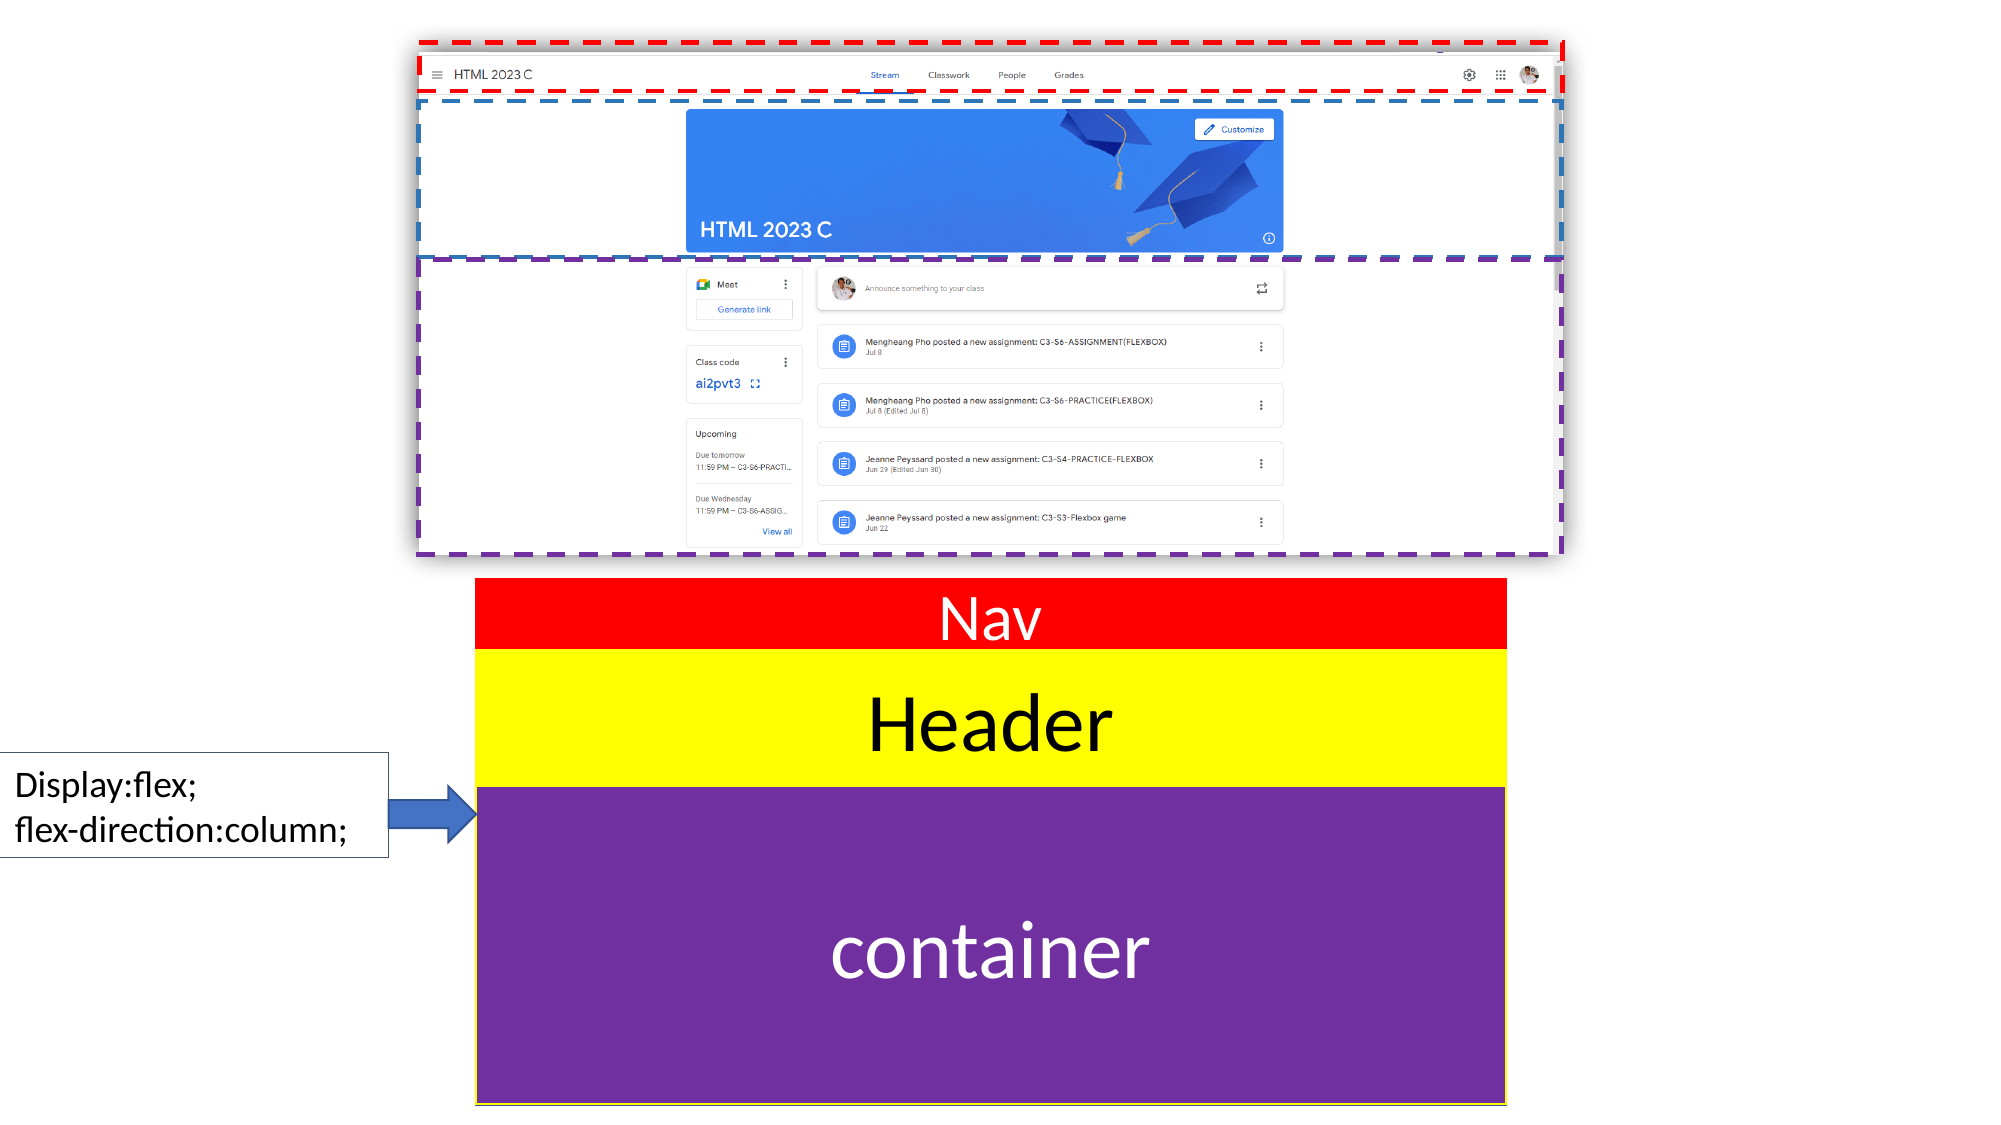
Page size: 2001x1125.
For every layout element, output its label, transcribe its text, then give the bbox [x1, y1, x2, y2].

text_box [387, 783, 478, 845]
text_box Header [475, 649, 1507, 785]
text_box [418, 41, 1564, 55]
picture [419, 52, 1563, 555]
text_box Display:flex; flex-direction:column; [0, 752, 389, 858]
text_box container [475, 785, 1507, 1105]
text_box Nav [475, 578, 1507, 649]
